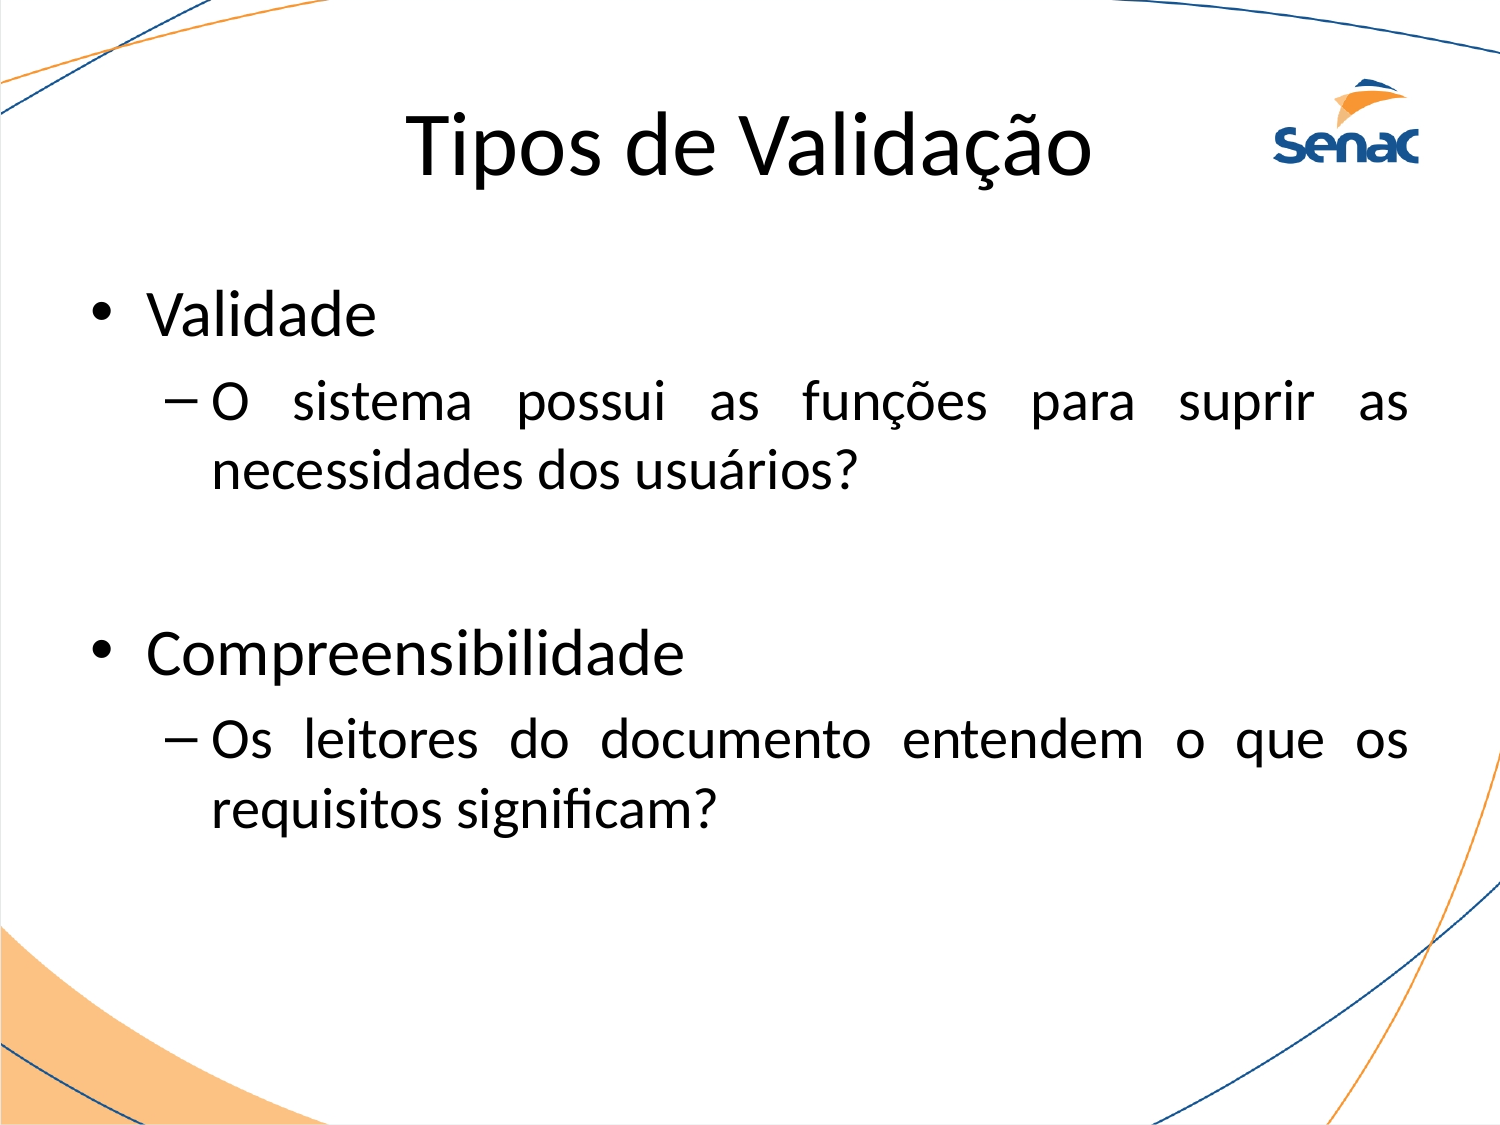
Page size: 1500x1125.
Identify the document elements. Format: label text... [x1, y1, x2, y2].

list Validade O sistema possui as funções para suprir as necessidades dos usuários? Compreensibilidade Os leitores do documento entendem o que os requisitos significam? [74, 262, 1426, 1006]
title Tipos de Validação [74, 44, 1426, 233]
picture [0, 0, 1500, 1125]
